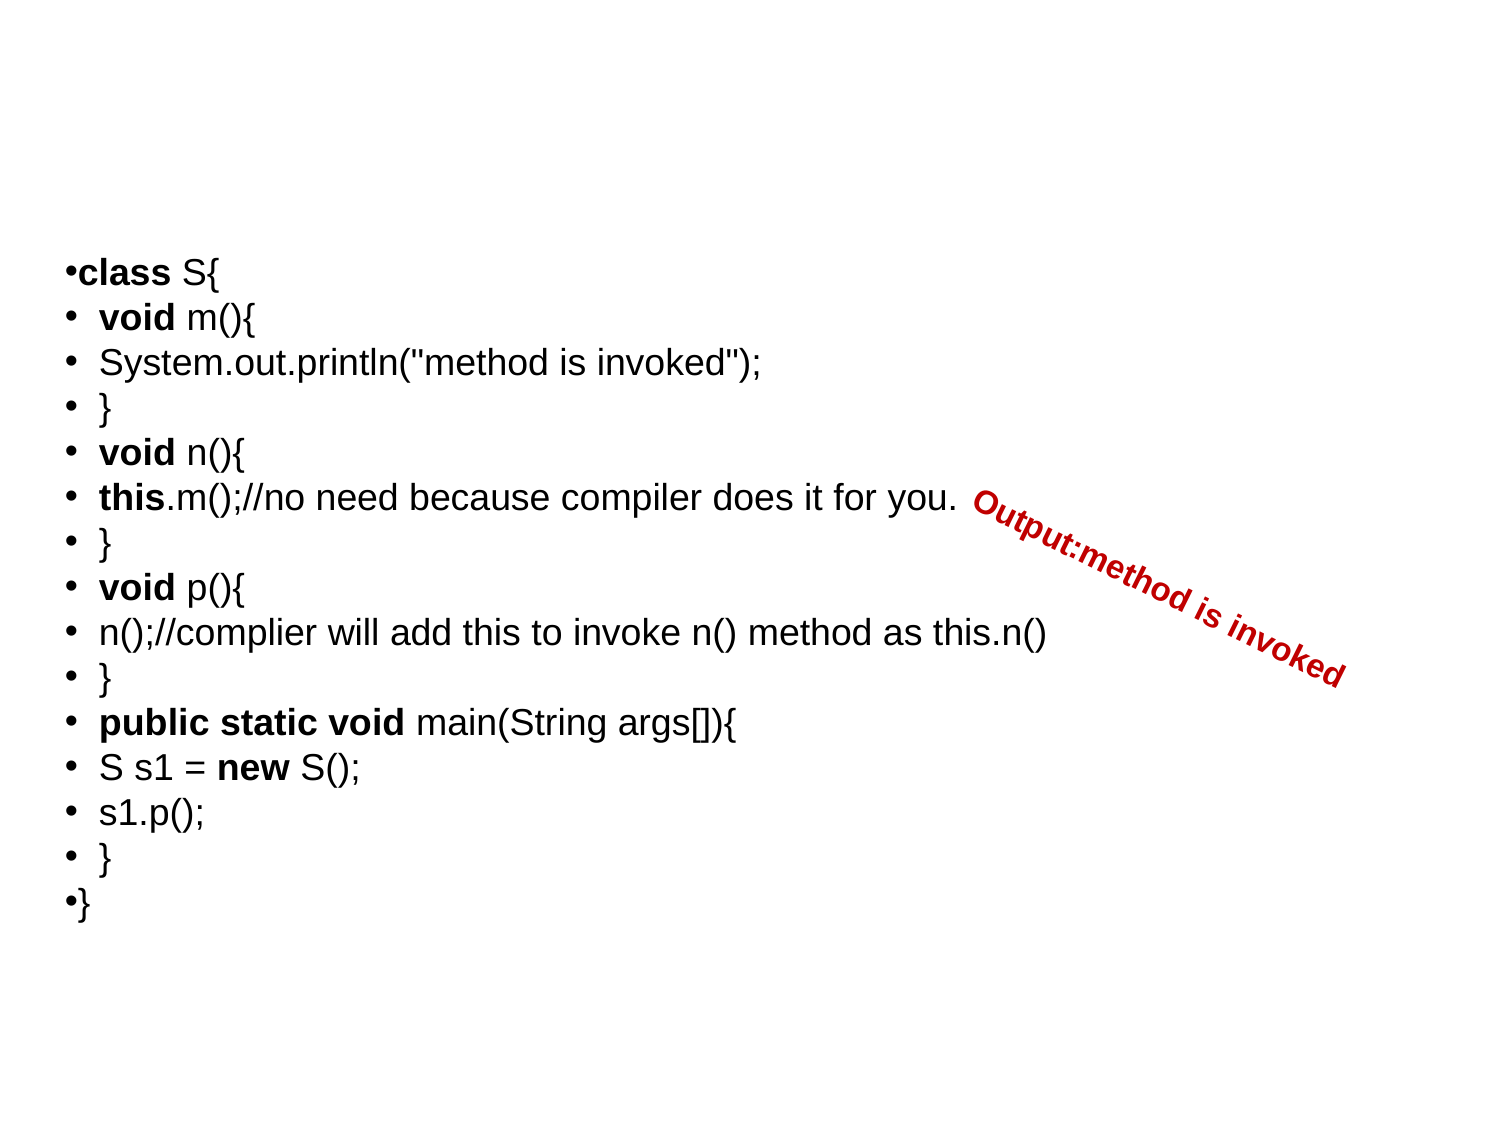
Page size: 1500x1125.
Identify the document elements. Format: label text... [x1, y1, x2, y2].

list class S{ void m(){ System.out.println("method is invoked"); } void n(){ this.m();//no need because compiler does it for you. } void p(){ n();//complier will add this to invoke n() method as this.n() } public static void main(String args[]){ S s1 = new S(); s1.p(); } } [49, 240, 1452, 968]
text_box Output:method is invoked [950, 464, 1378, 714]
